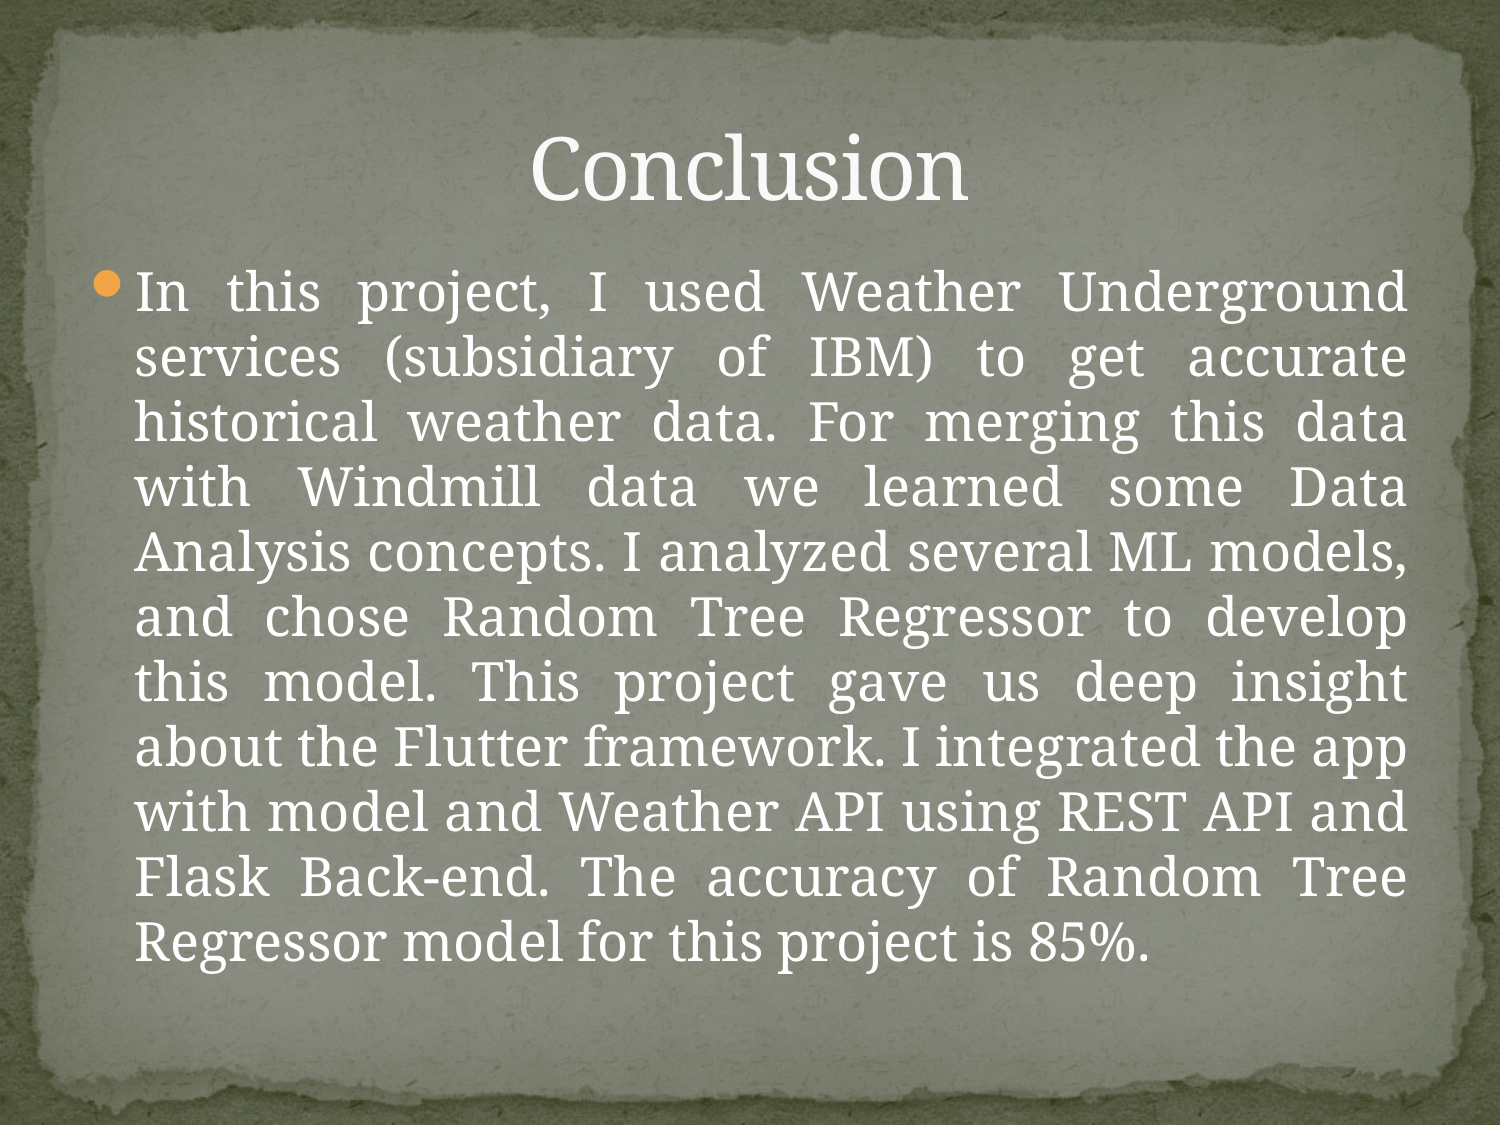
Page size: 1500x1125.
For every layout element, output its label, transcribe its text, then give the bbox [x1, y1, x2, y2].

list In this project, I used Weather Underground services (subsidiary of IBM) to get accurate historical weather data. For merging this data with Windmill data we learned some Data Analysis concepts. I analyzed several ML models, and chose Random Tree Regressor to develop this model. This project gave us deep insight about the Flutter framework. I integrated the app with model and Weather API using REST API and Flask Back-end. The accuracy of Random Tree Regressor model for this project is 85%. [75, 249, 1425, 1000]
title Conclusion [74, 24, 1425, 225]
